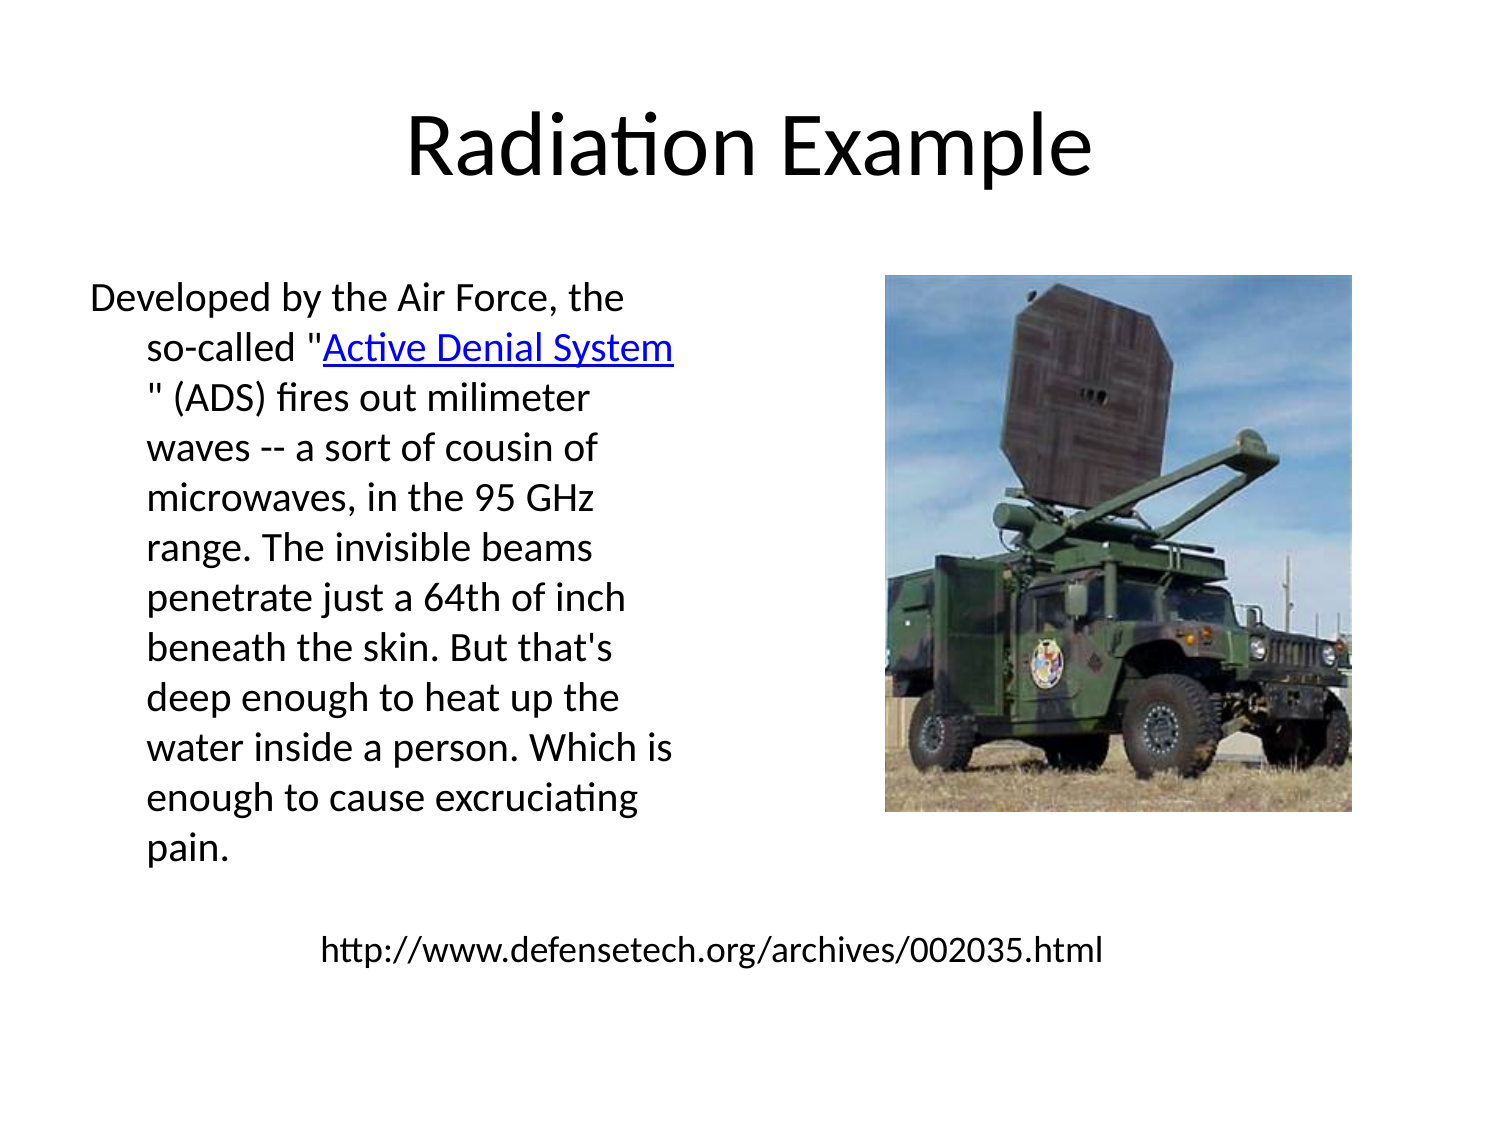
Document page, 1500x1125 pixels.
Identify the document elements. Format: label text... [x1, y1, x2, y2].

list Developed by the Air Force, the so-called "Active Denial System" (ADS) fires out milimeter waves -- a sort of cousin of microwaves, in the 95 GHz range. The invisible beams penetrate just a 64th of inch beneath the skin. But that's deep enough to heat up the water inside a person. Which is enough to cause excruciating pain. [75, 262, 690, 1005]
text_box http://www.defensetech.org/archives/002035.html [305, 917, 1120, 978]
picture [885, 275, 1352, 812]
title Radiation Example [75, 45, 1425, 233]
